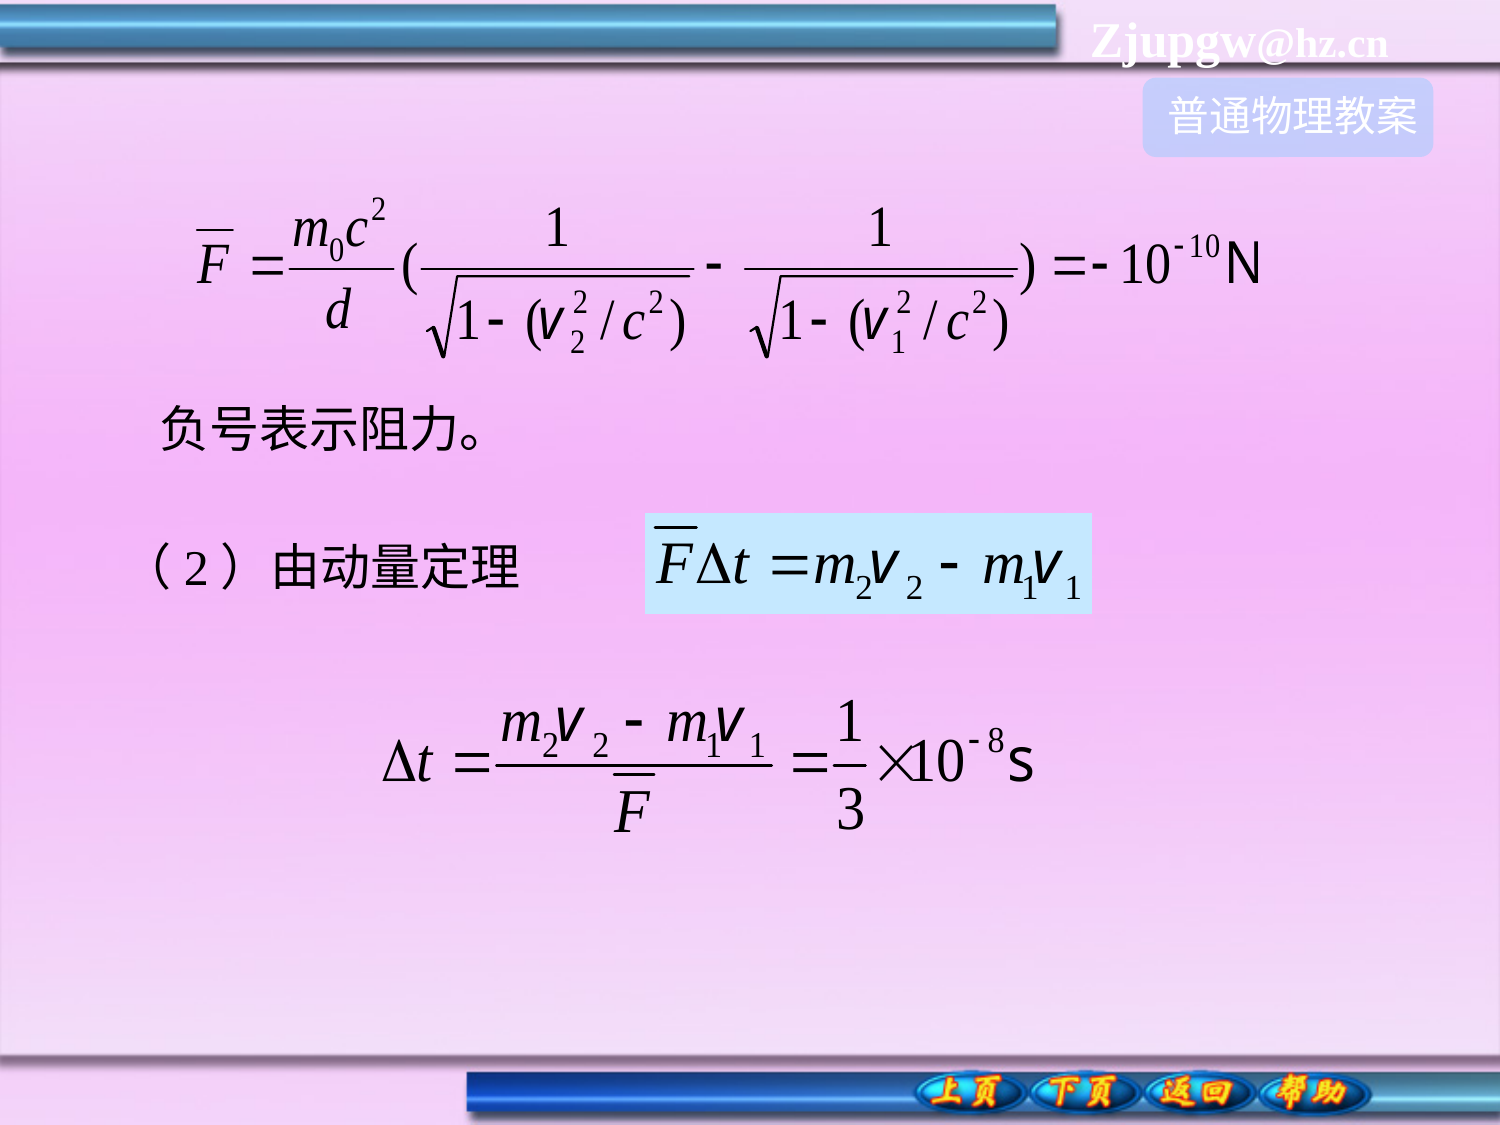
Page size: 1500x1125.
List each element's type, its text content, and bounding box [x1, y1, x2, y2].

text_box 负号表示阻力。 [144, 390, 648, 465]
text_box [1142, 77, 1459, 158]
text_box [372, 681, 1045, 844]
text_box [644, 512, 1092, 614]
text_box （2）由动量定理 [106, 527, 639, 603]
slide_number [1074, 1025, 1388, 1100]
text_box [188, 180, 1259, 372]
picture [0, 0, 1500, 1125]
